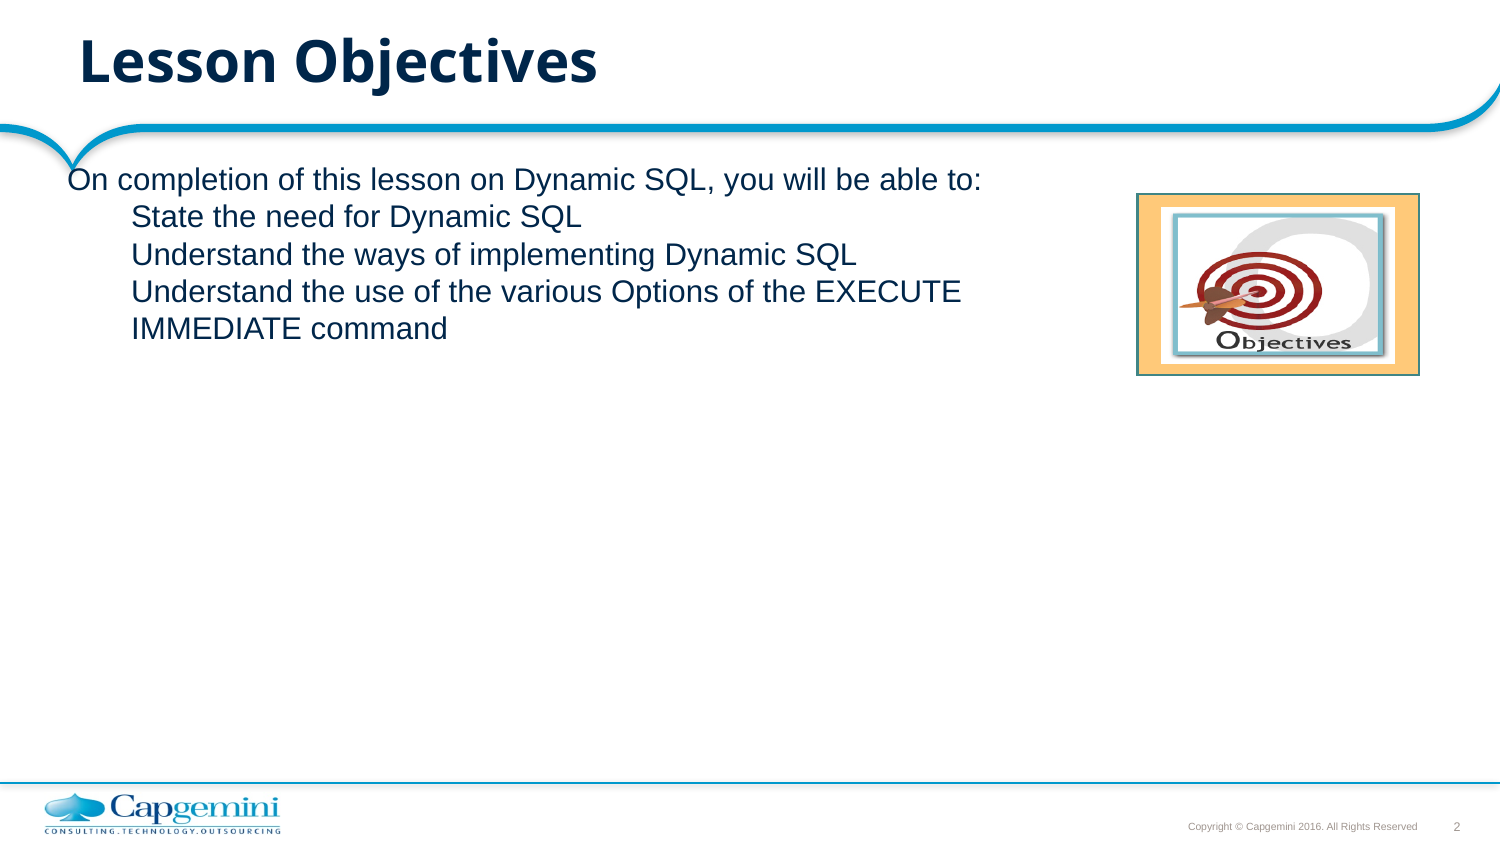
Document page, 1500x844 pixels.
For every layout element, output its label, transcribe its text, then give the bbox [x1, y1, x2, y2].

text_box Lesson Objectives [64, 21, 1402, 110]
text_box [1137, 193, 1420, 376]
text_box On completion of this lesson on Dynamic SQL, you will be able to: State the need for Dynamic SQL Understand the ways of implementing Dynamic SQL Understand the use of the various Options of the EXECUTE IMMEDIATE command [52, 151, 1063, 771]
picture [44, 792, 281, 835]
